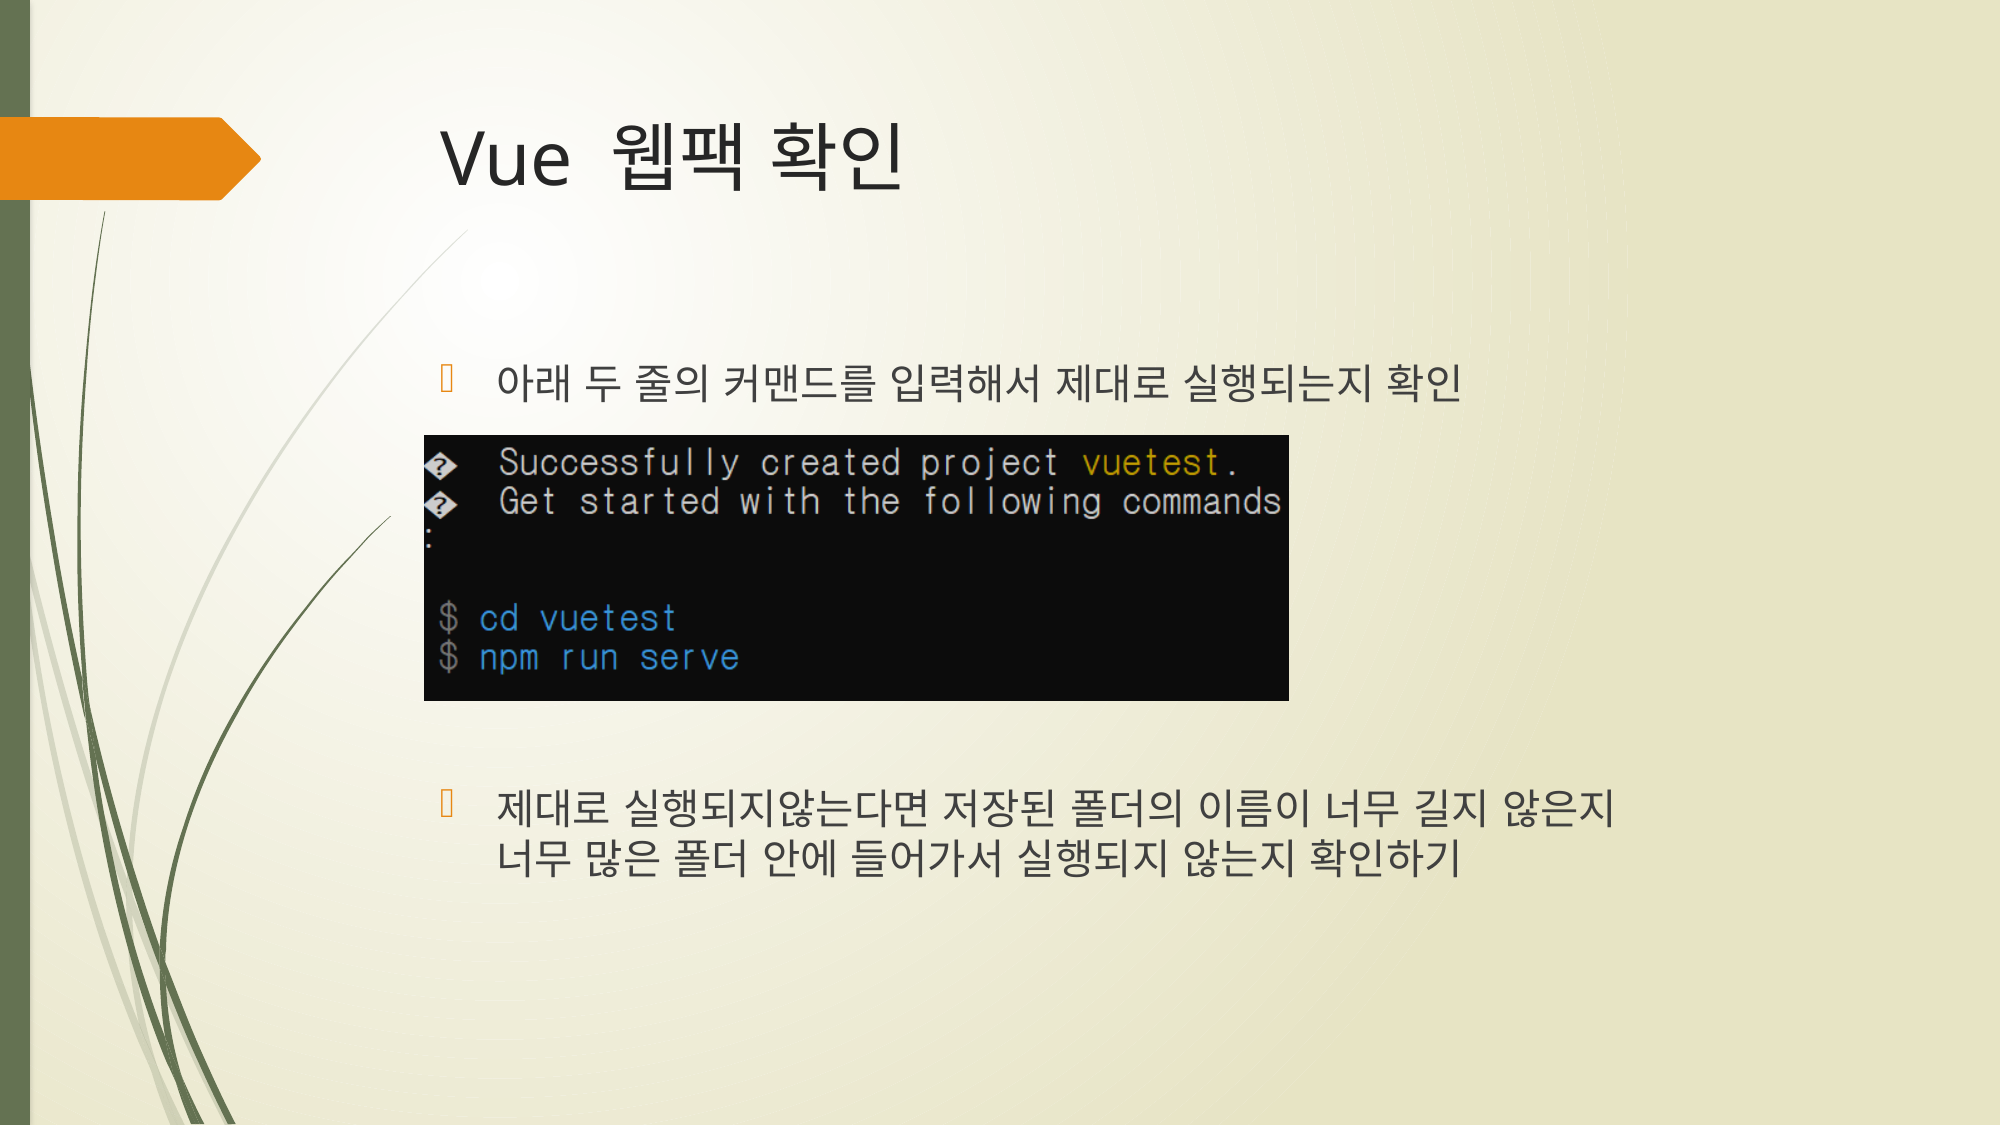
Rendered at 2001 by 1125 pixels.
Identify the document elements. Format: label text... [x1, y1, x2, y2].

title Vue 웹팩 확인 [425, 102, 1888, 313]
picture [424, 434, 1289, 702]
list 아래 두 줄의 커맨드를 입력해서 제대로 실행되는지 확인 제대로 실행되지않는다면 저장된 폴더의 이름이 너무 길지 않은지 너무 많은 폴더 안에 들어가서 실행되지 않는지 확인하기 [424, 350, 1888, 970]
